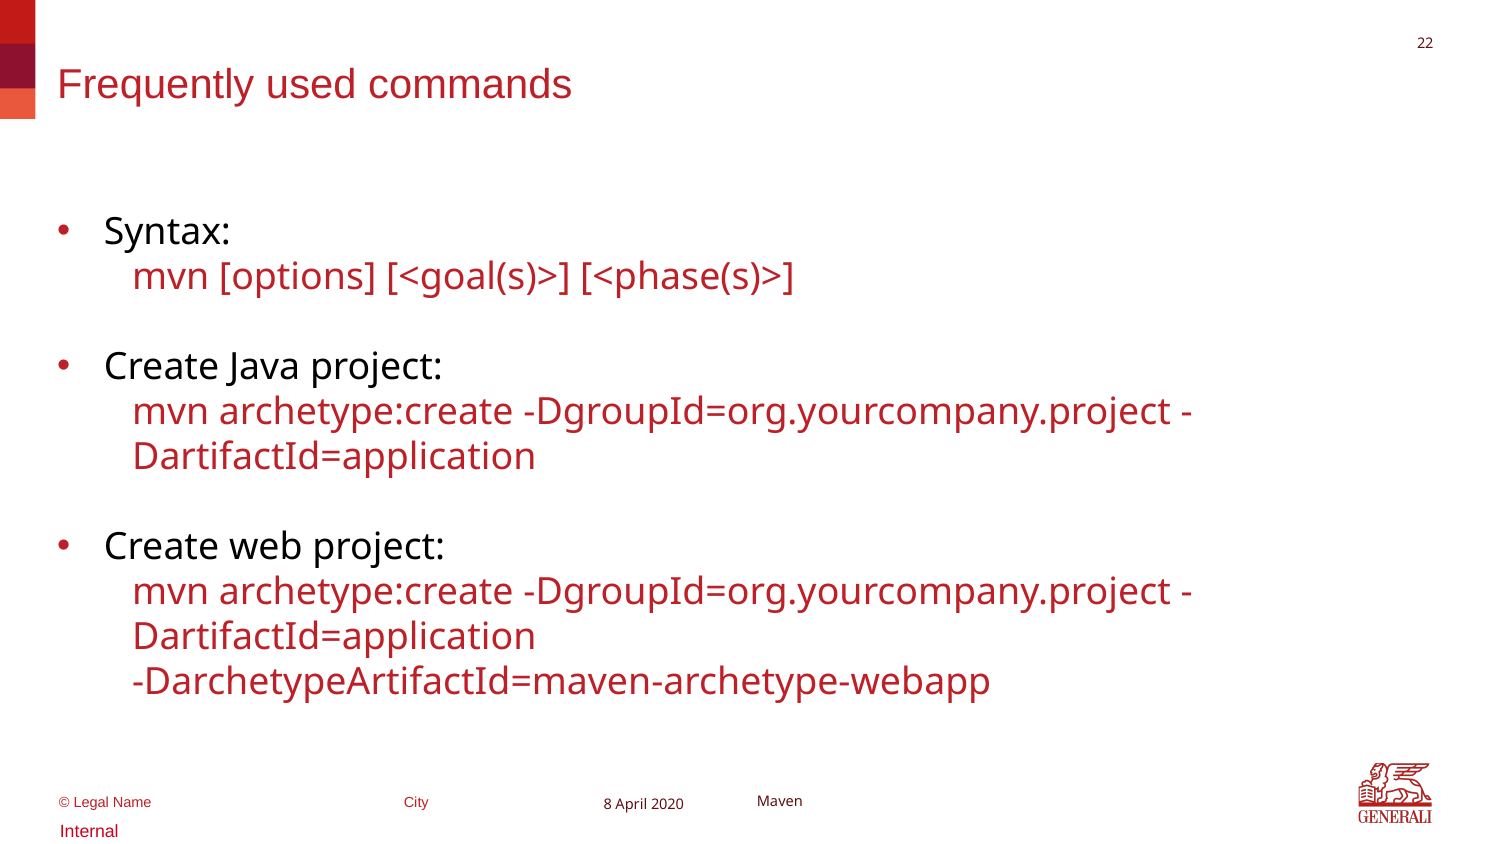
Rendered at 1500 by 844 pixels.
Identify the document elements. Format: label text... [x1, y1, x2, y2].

slide_number 21 [1400, 33, 1434, 56]
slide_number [603, 794, 735, 809]
footer Maven [756, 794, 1232, 809]
list Syntax: mvn [options] [<goal(s)>] [<phase(s)>] Create Java project: mvn archetype:create -DgroupId=org.yourcompany.project -DartifactId=application Create web project: mvn archetype:create -DgroupId=org.yourcompany.project -DartifactId=application -DarchetypeArtifactId=maven-archetype-webapp [57, 207, 1433, 746]
title Frequently used commands [56, 57, 1433, 134]
